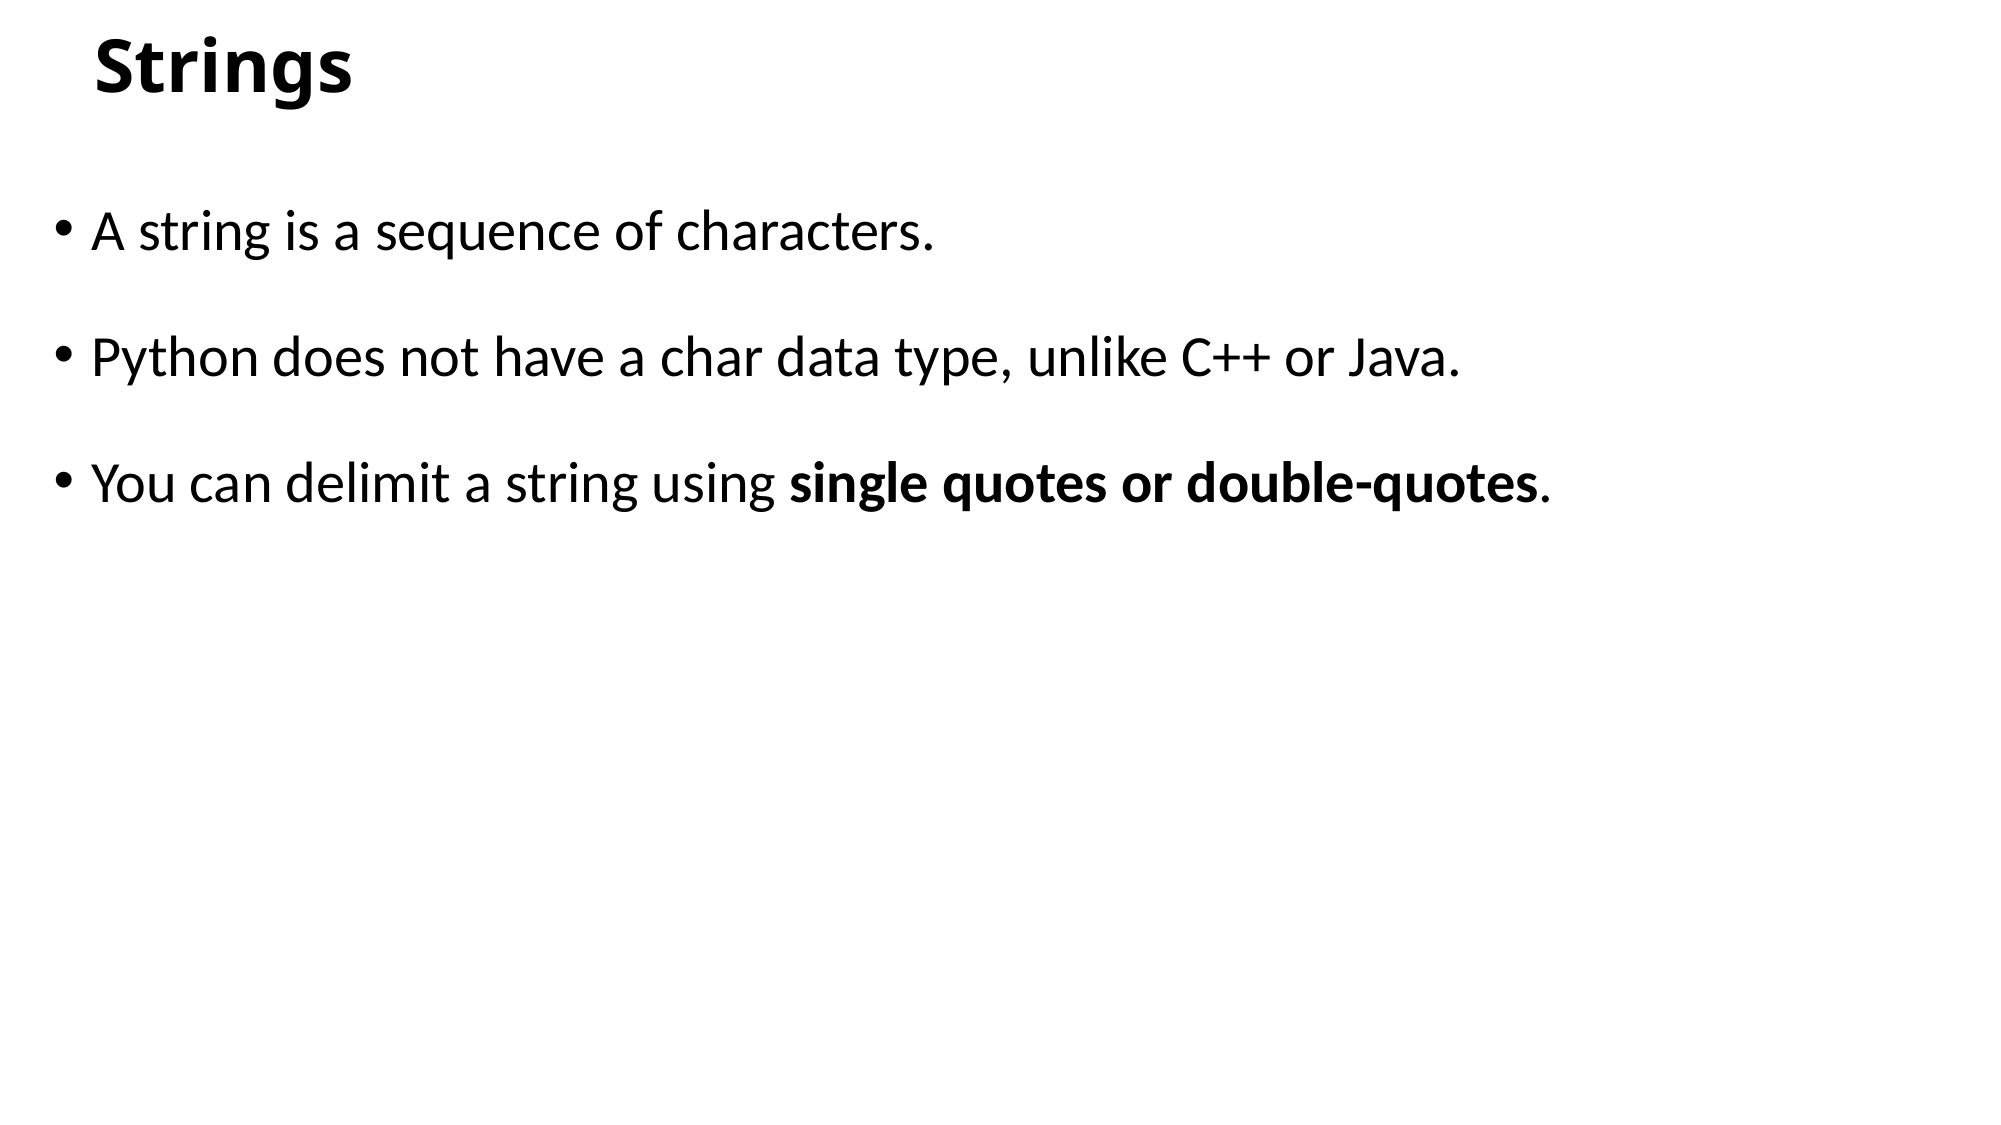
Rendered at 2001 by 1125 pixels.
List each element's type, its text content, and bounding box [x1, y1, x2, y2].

list A string is a sequence of characters. Python does not have a char data type, unlike C++ or Java. You can delimit a string using single quotes or double-quotes. [38, 149, 1975, 1099]
title Strings [79, 21, 1805, 117]
